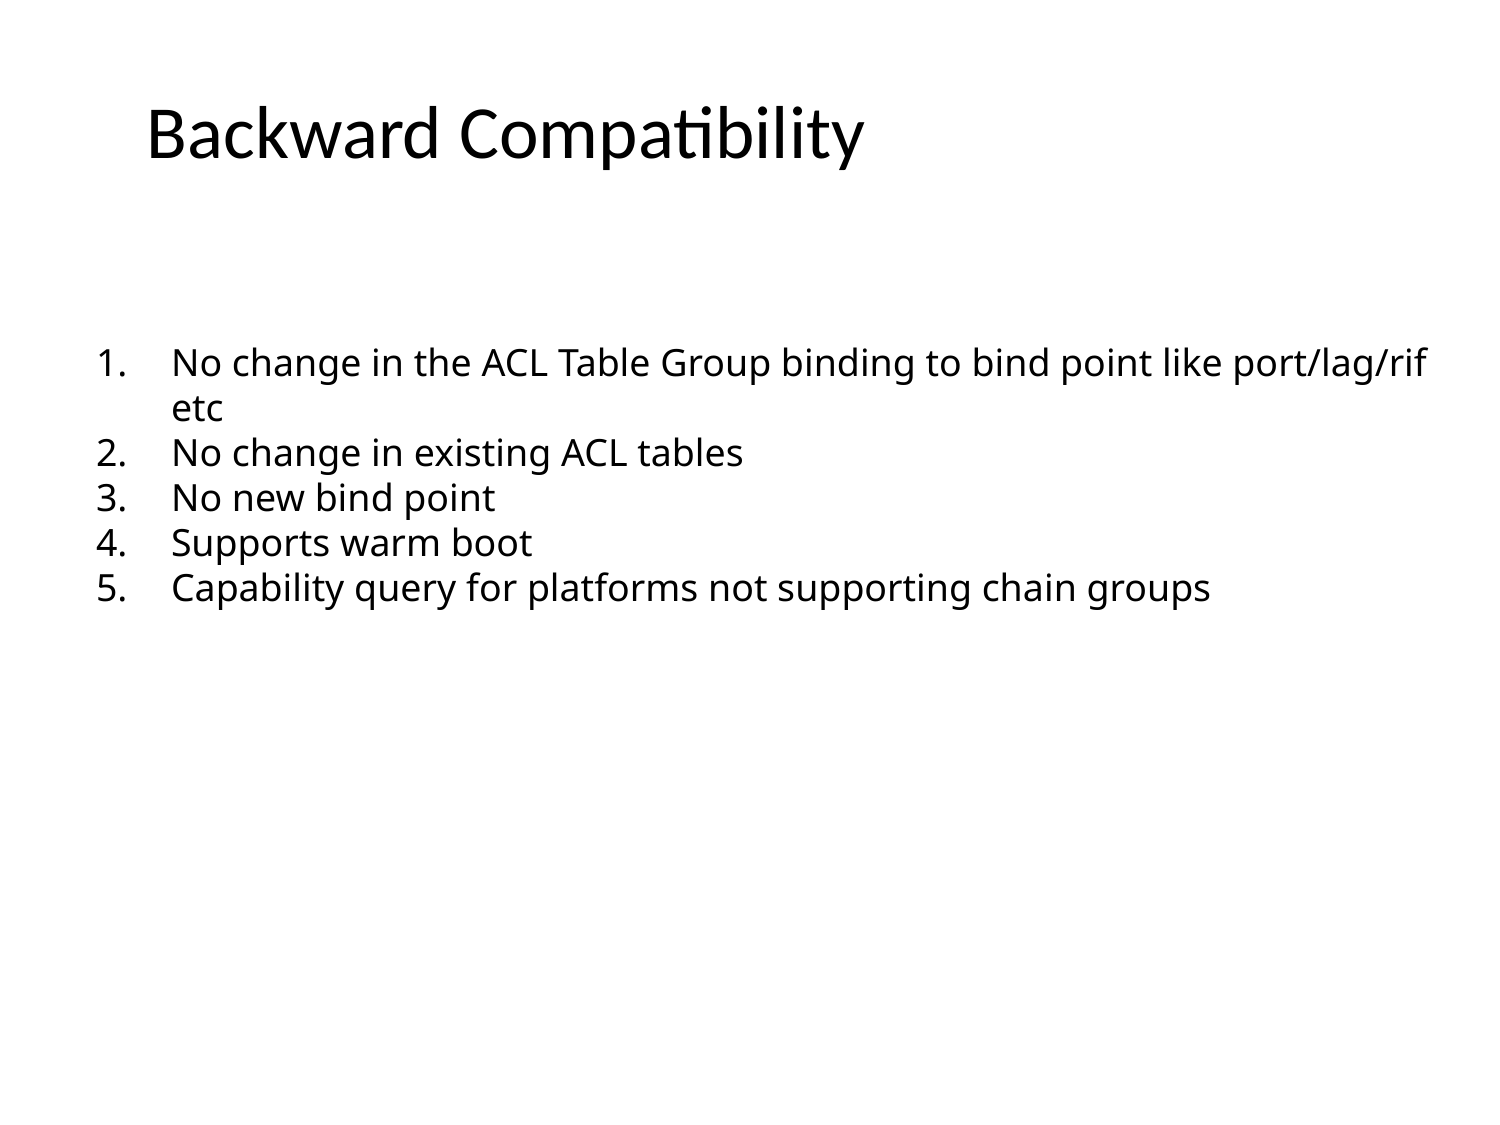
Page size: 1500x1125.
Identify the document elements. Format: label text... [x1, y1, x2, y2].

text_box Backward Compatibility [132, 76, 1108, 181]
text_box No change in the ACL Table Group binding to bind point like port/lag/rif etc No change in existing ACL tables No new bind point Supports warm boot Capability query for platforms not supporting chain groups [81, 332, 1451, 617]
